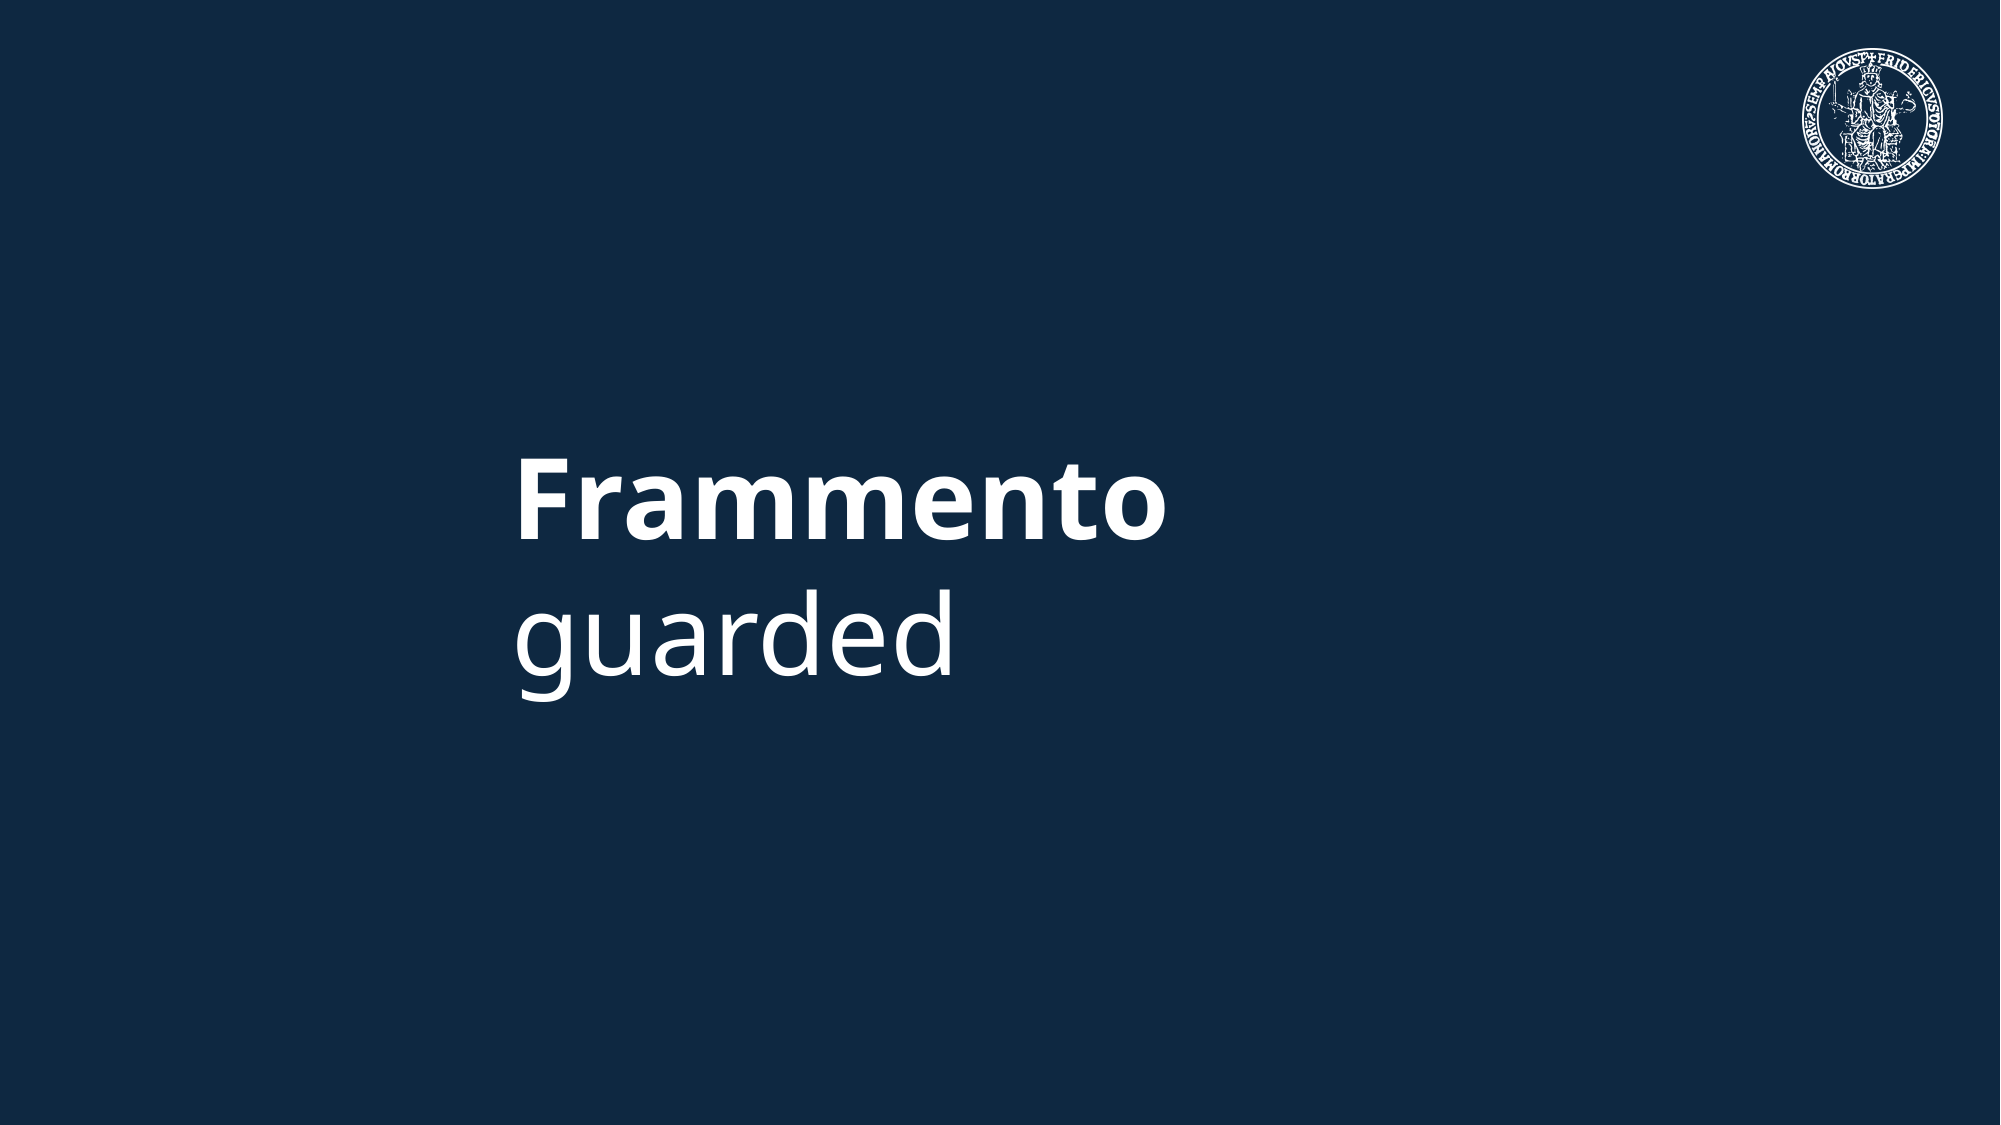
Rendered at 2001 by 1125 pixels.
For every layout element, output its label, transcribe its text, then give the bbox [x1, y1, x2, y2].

text_box Frammento guarded [496, 420, 1503, 705]
picture [1802, 48, 1944, 189]
